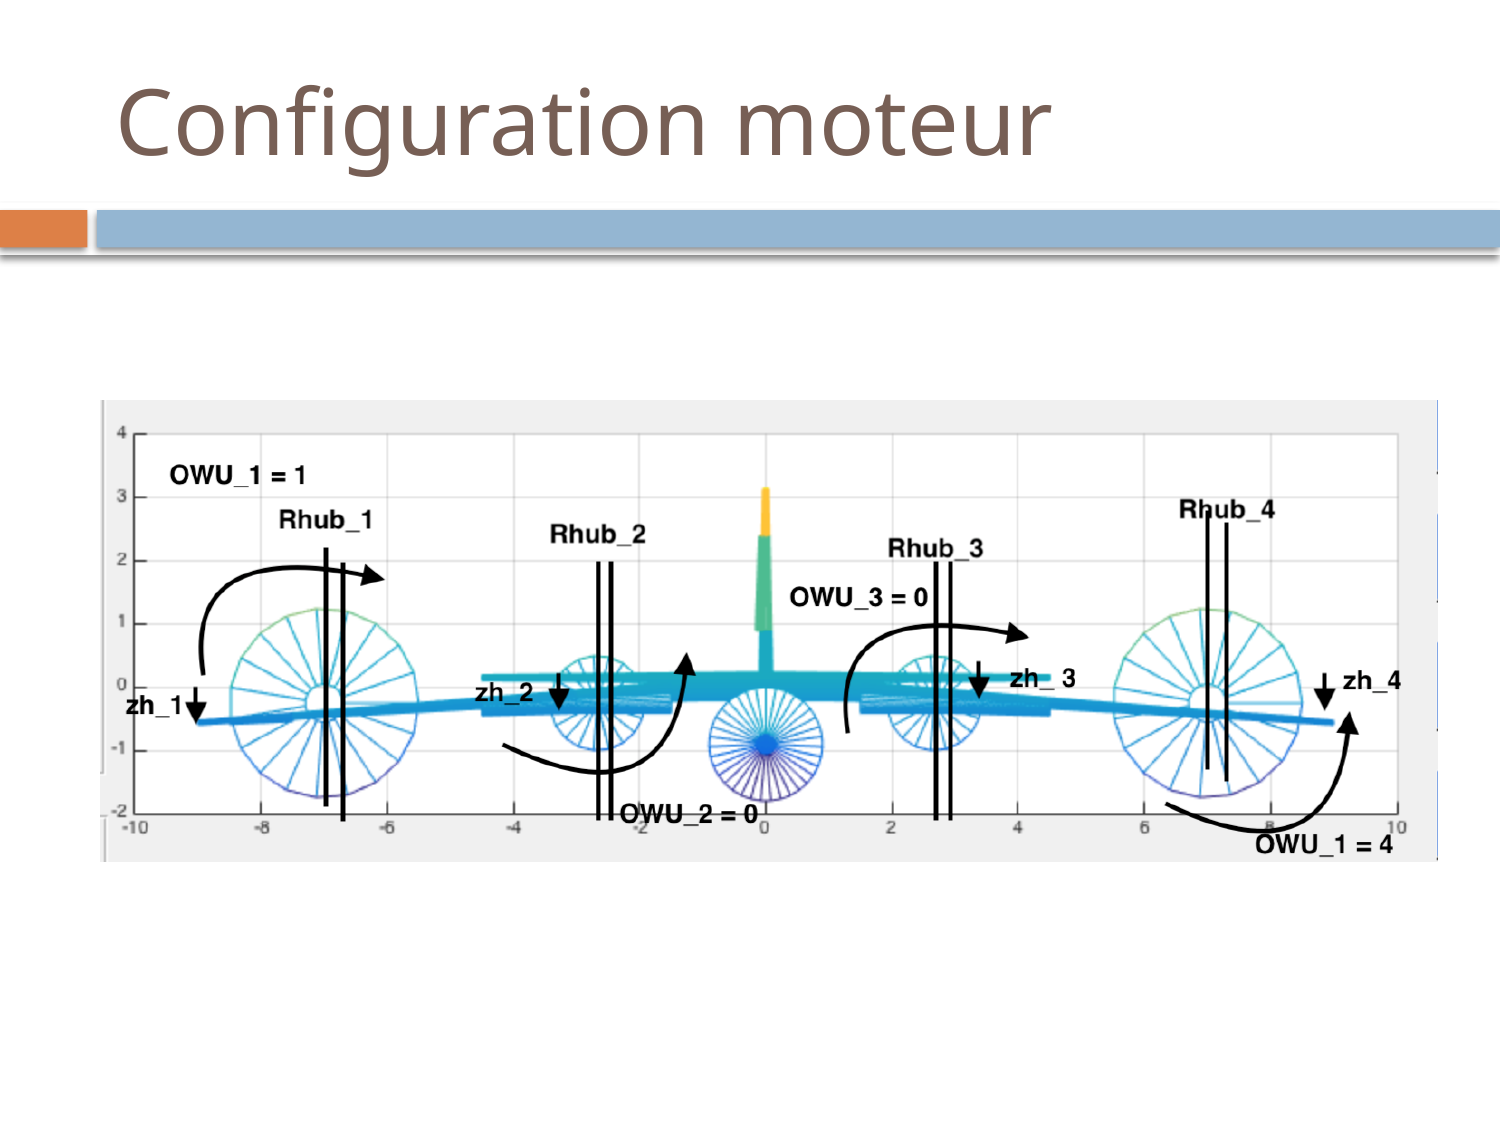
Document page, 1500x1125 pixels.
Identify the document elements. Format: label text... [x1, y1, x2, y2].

title Configuration moteur [100, 37, 1438, 200]
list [100, 262, 1439, 1001]
